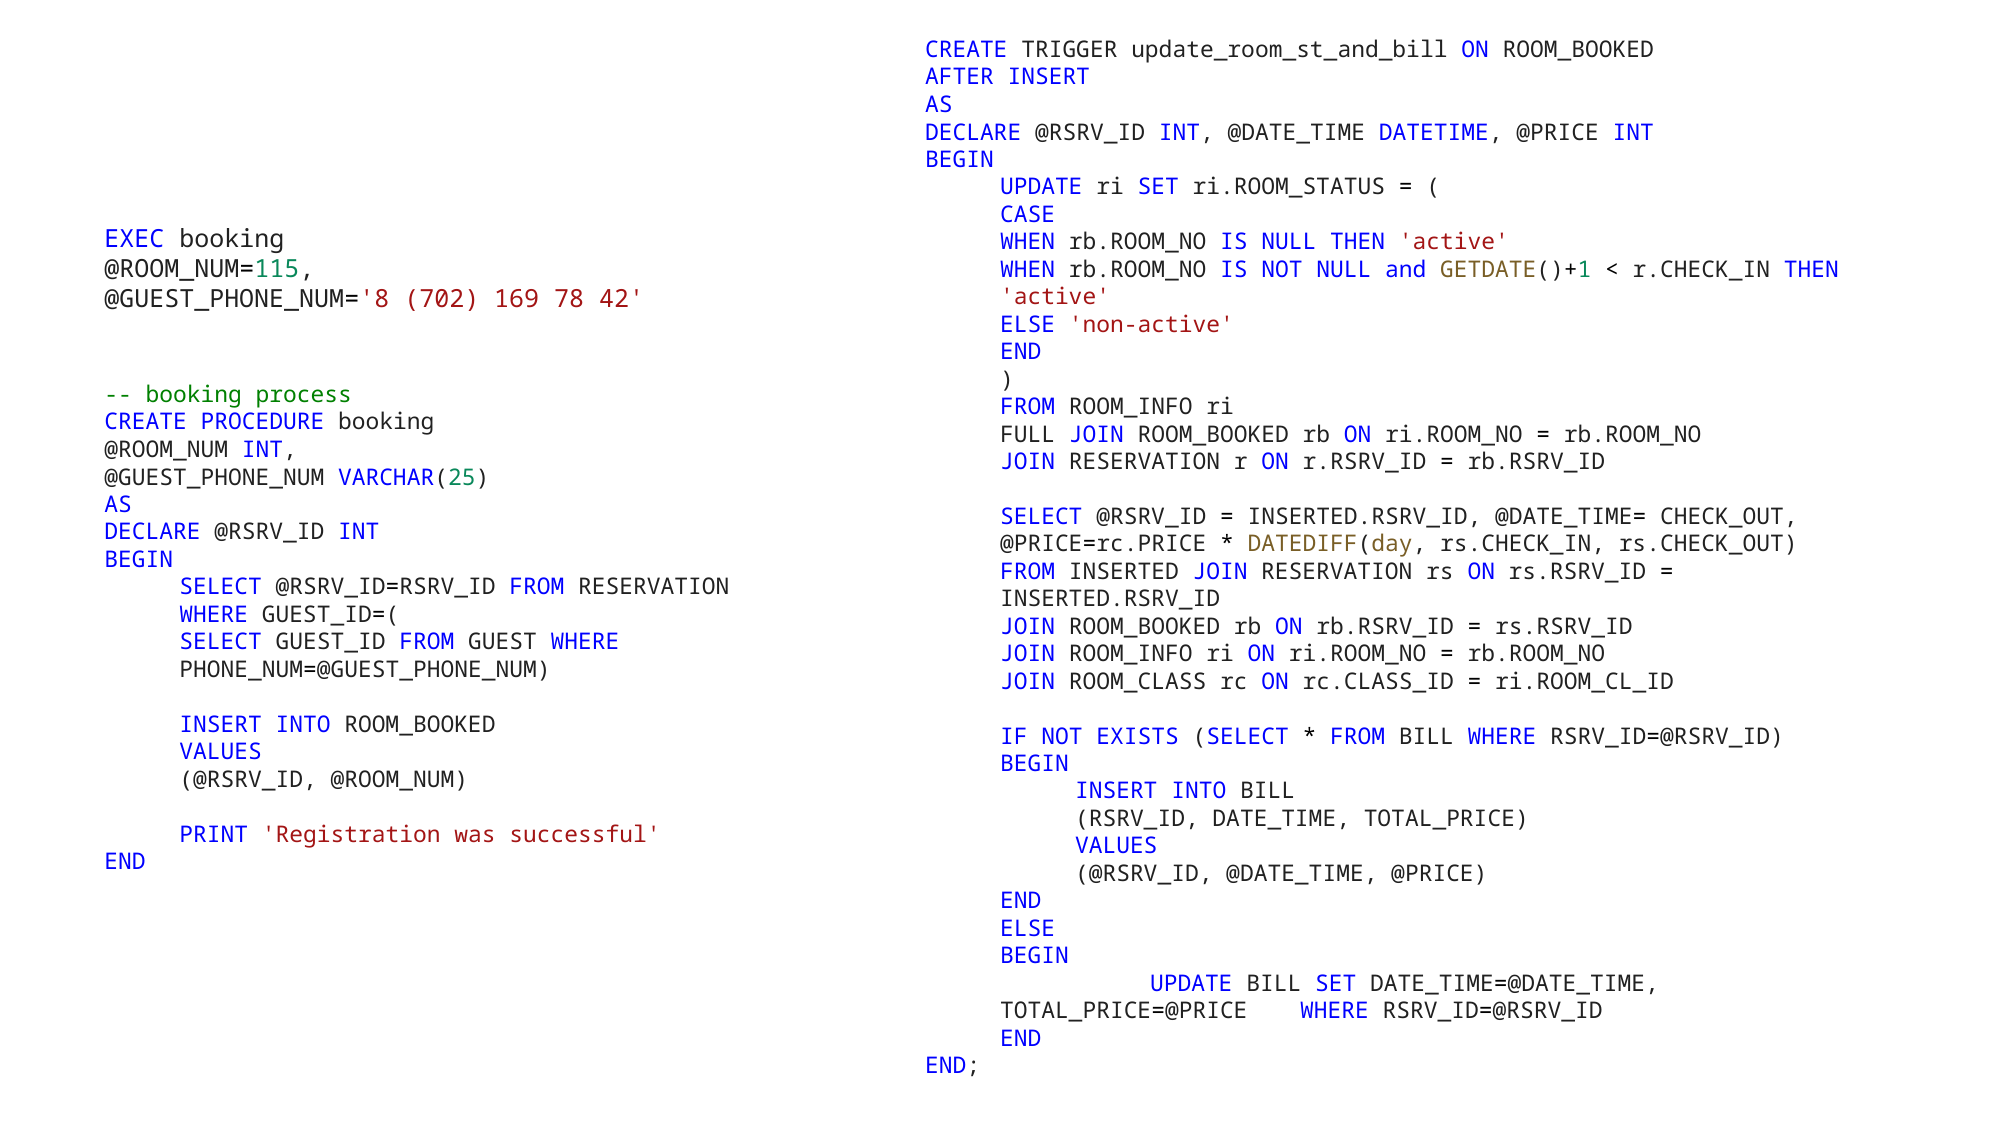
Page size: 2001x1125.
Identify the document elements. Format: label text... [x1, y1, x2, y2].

text_box -- booking process CREATE PROCEDURE booking @ROOM_NUM INT, @GUEST_PHONE_NUM VARCHAR(25) AS DECLARE @RSRV_ID INT BEGIN SELECT @RSRV_ID=RSRV_ID FROM RESERVATION WHERE GUEST_ID=( SELECT GUEST_ID FROM GUEST WHERE PHONE_NUM=@GUEST_PHONE_NUM) INSERT INTO ROOM_BOOKED VALUES (@RSRV_ID, @ROOM_NUM) PRINT 'Registration was successful' END [89, 372, 911, 882]
text_box EXEC booking @ROOM_NUM=115, @GUEST_PHONE_NUM='8 (702) 169 78 42' [89, 214, 709, 320]
text_box CREATE TRIGGER update_room_st_and_bill ON ROOM_BOOKED AFTER INSERT AS DECLARE @RSRV_ID INT, @DATE_TIME DATETIME, @PRICE INT BEGIN UPDATE ri SET ri.ROOM_STATUS = ( CASE WHEN rb.ROOM_NO IS NULL THEN 'active' WHEN rb.ROOM_NO IS NOT NULL and GETDATE()+1 < r.CHECK_IN THEN 'active' ELSE 'non-active' END ) FROM ROOM_INFO ri FULL JOIN ROOM_BOOKED rb ON ri.ROOM_NO = rb.ROOM_NO JOIN RESERVATION r ON r.RSRV_ID = rb.RSRV_ID SELECT @RSRV_ID = INSERTED.RSRV_ID, @DATE_TIME= CHECK_OUT, @PRICE=rc.PRICE * DATEDIFF(day, rs.CHECK_IN, rs.CHECK_OUT) FROM INSERTED JOIN RESERVATION rs ON rs.RSRV_ID = INSERTED.RSRV_ID JOIN ROOM_BOOKED rb ON rb.RSRV_ID = rs.RSRV_ID JOIN ROOM_INFO ri ON ri.ROOM_NO = rb.ROOM_NO JOIN ROOM_CLASS rc ON rc.CLASS_ID = ri.ROOM_CL_ID IF NOT EXISTS (SELECT * FROM BILL WHERE RSRV_ID=@RSRV_ID) BEGIN INSERT INTO BILL (RSRV_ID, DATE_TIME, TOTAL_PRICE) VALUES (@RSRV_ID, @DATE_TIME, @PRICE) END ELSE BEGIN UPDATE BILL SET DATE_TIME=@DATE_TIME, TOTAL_PRICE=@PRICE WHERE RSRV_ID=@RSRV_ID END END; [910, 27, 1911, 1086]
